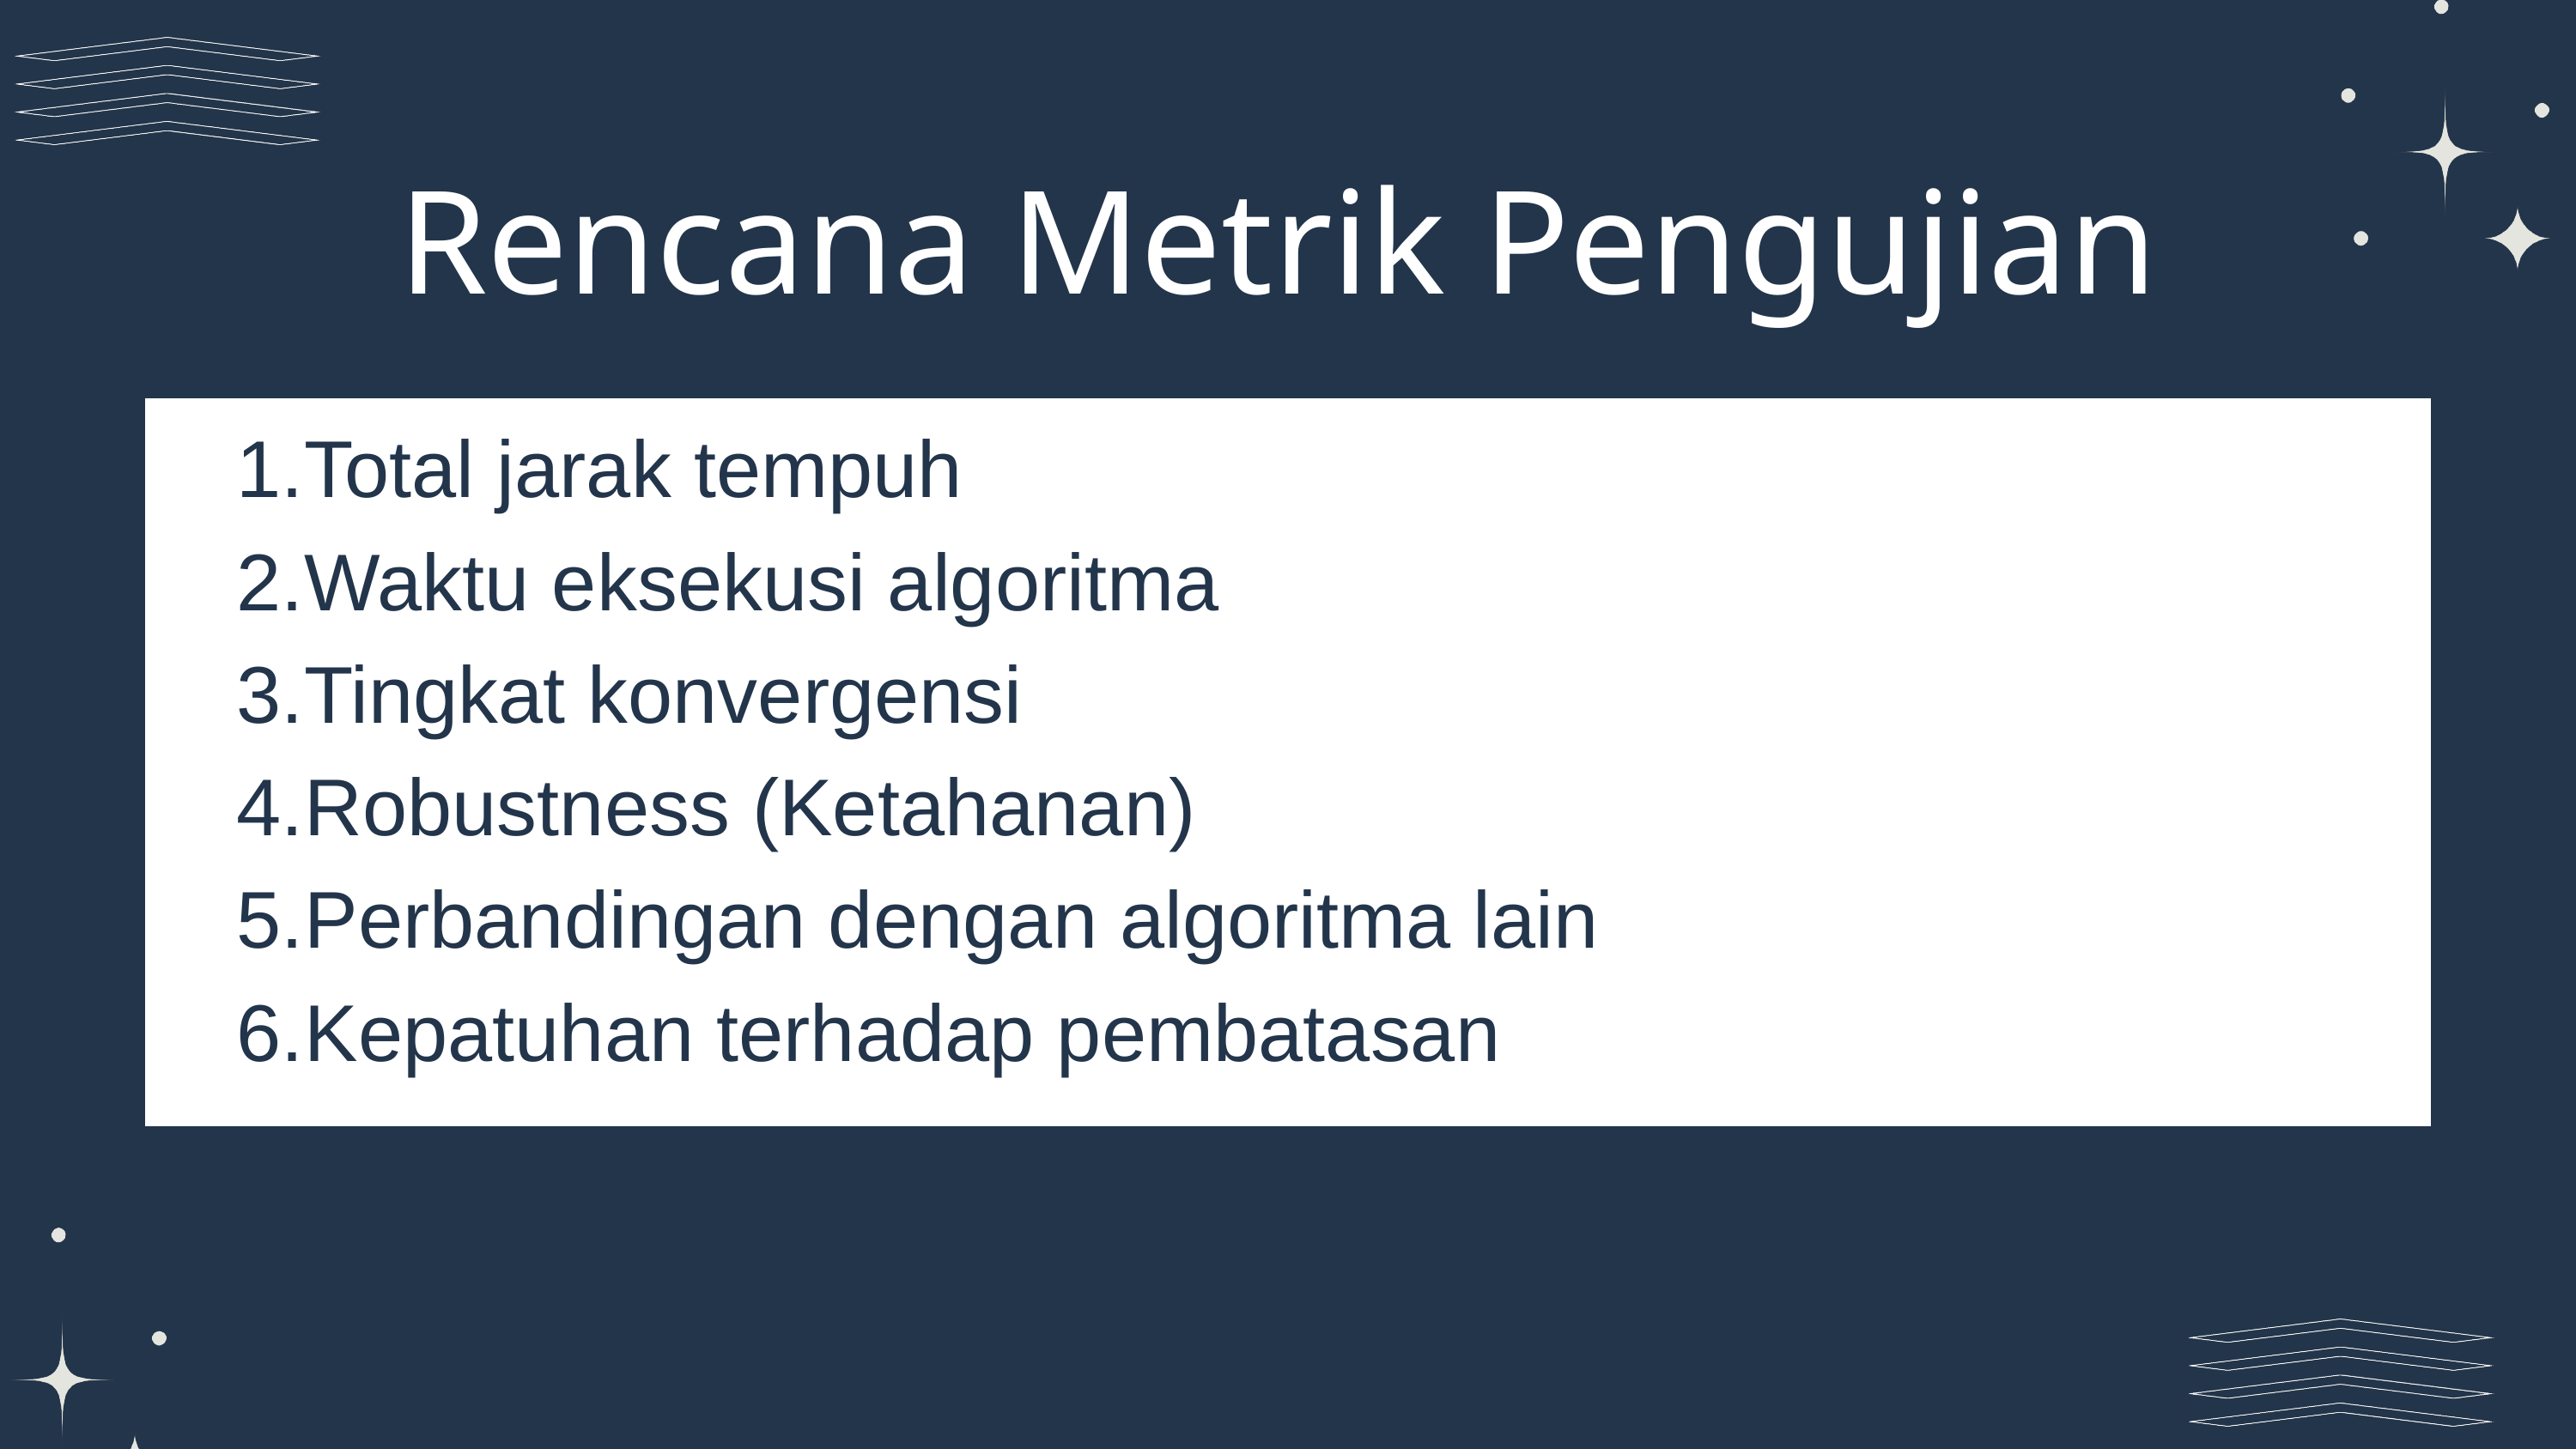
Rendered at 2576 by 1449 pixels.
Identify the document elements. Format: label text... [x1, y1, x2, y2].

text_box [15, 37, 321, 145]
text_box [0, 1228, 168, 1449]
text_box [2341, 0, 2551, 272]
text_box [2188, 1319, 2494, 1428]
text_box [144, 397, 2432, 1126]
text_box Rencana Metrik Pengujian [301, 122, 2255, 323]
